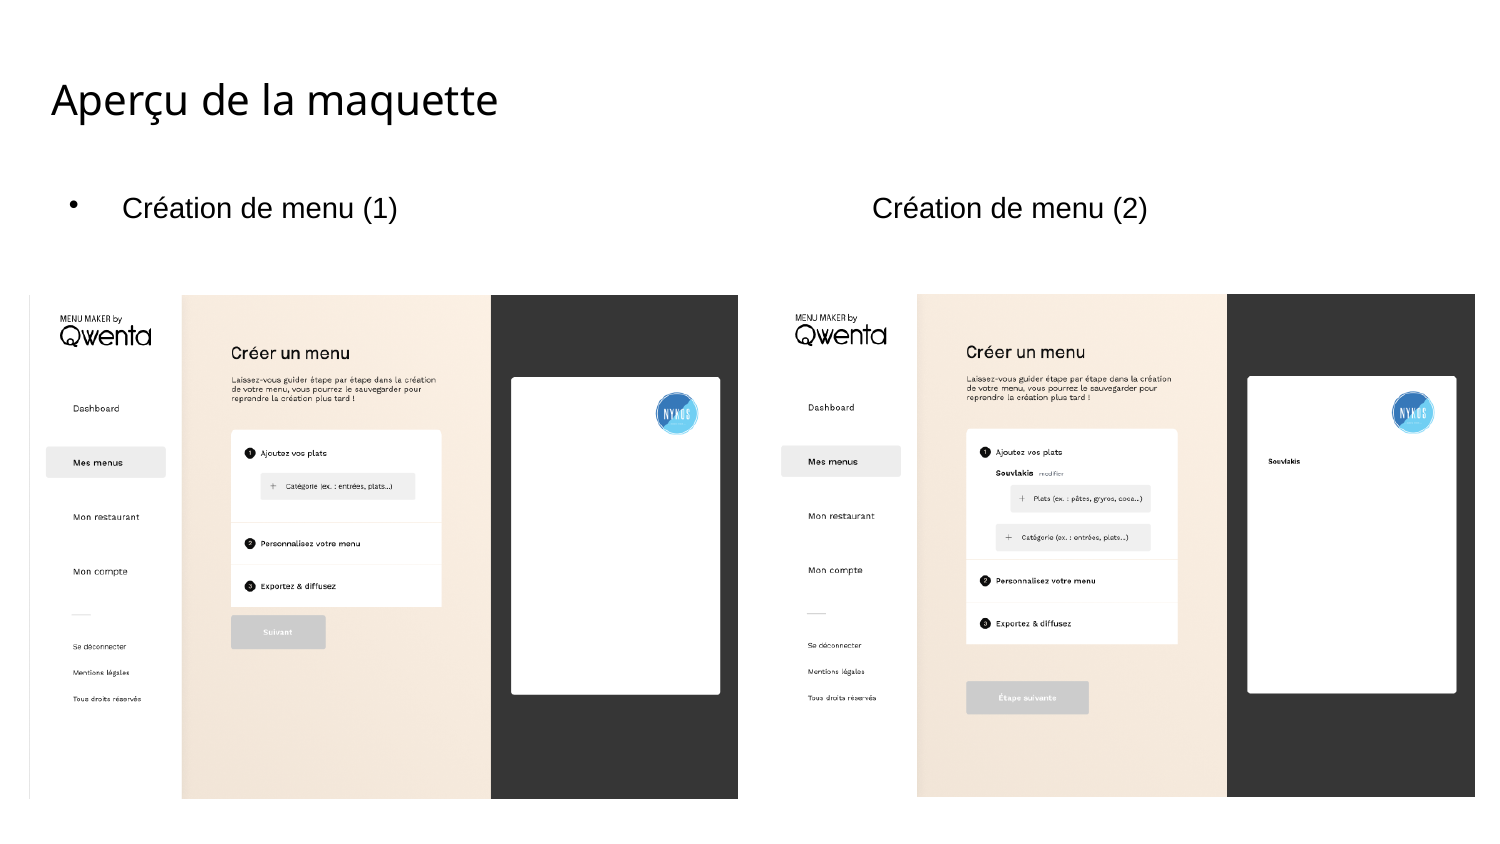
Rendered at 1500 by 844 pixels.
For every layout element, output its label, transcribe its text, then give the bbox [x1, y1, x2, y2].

picture [29, 294, 739, 799]
list Création de menu (1) Création de menu (2) [51, 189, 1449, 750]
title Aperçu de la maquette [51, 58, 1449, 182]
picture [767, 294, 1475, 798]
